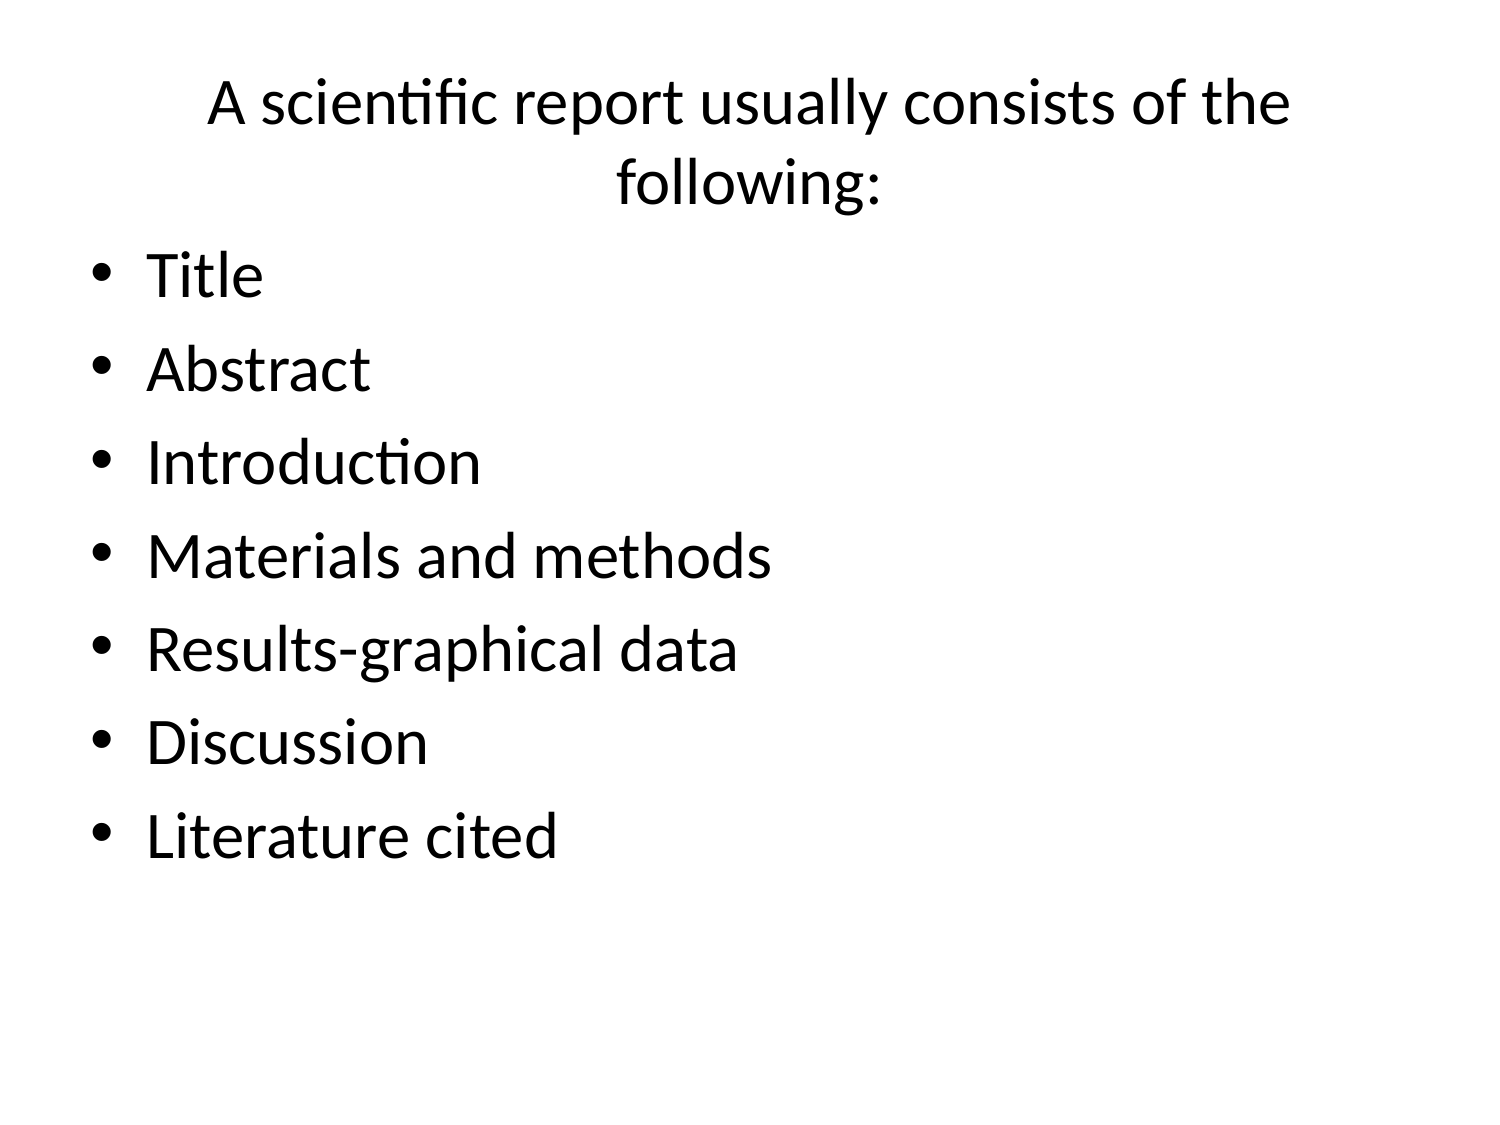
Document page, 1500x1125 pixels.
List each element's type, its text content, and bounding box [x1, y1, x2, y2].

list A scientific report usually consists of the following: Title Abstract Introduction Materials and methods Results-graphical data Discussion Literature cited [75, 50, 1425, 1005]
